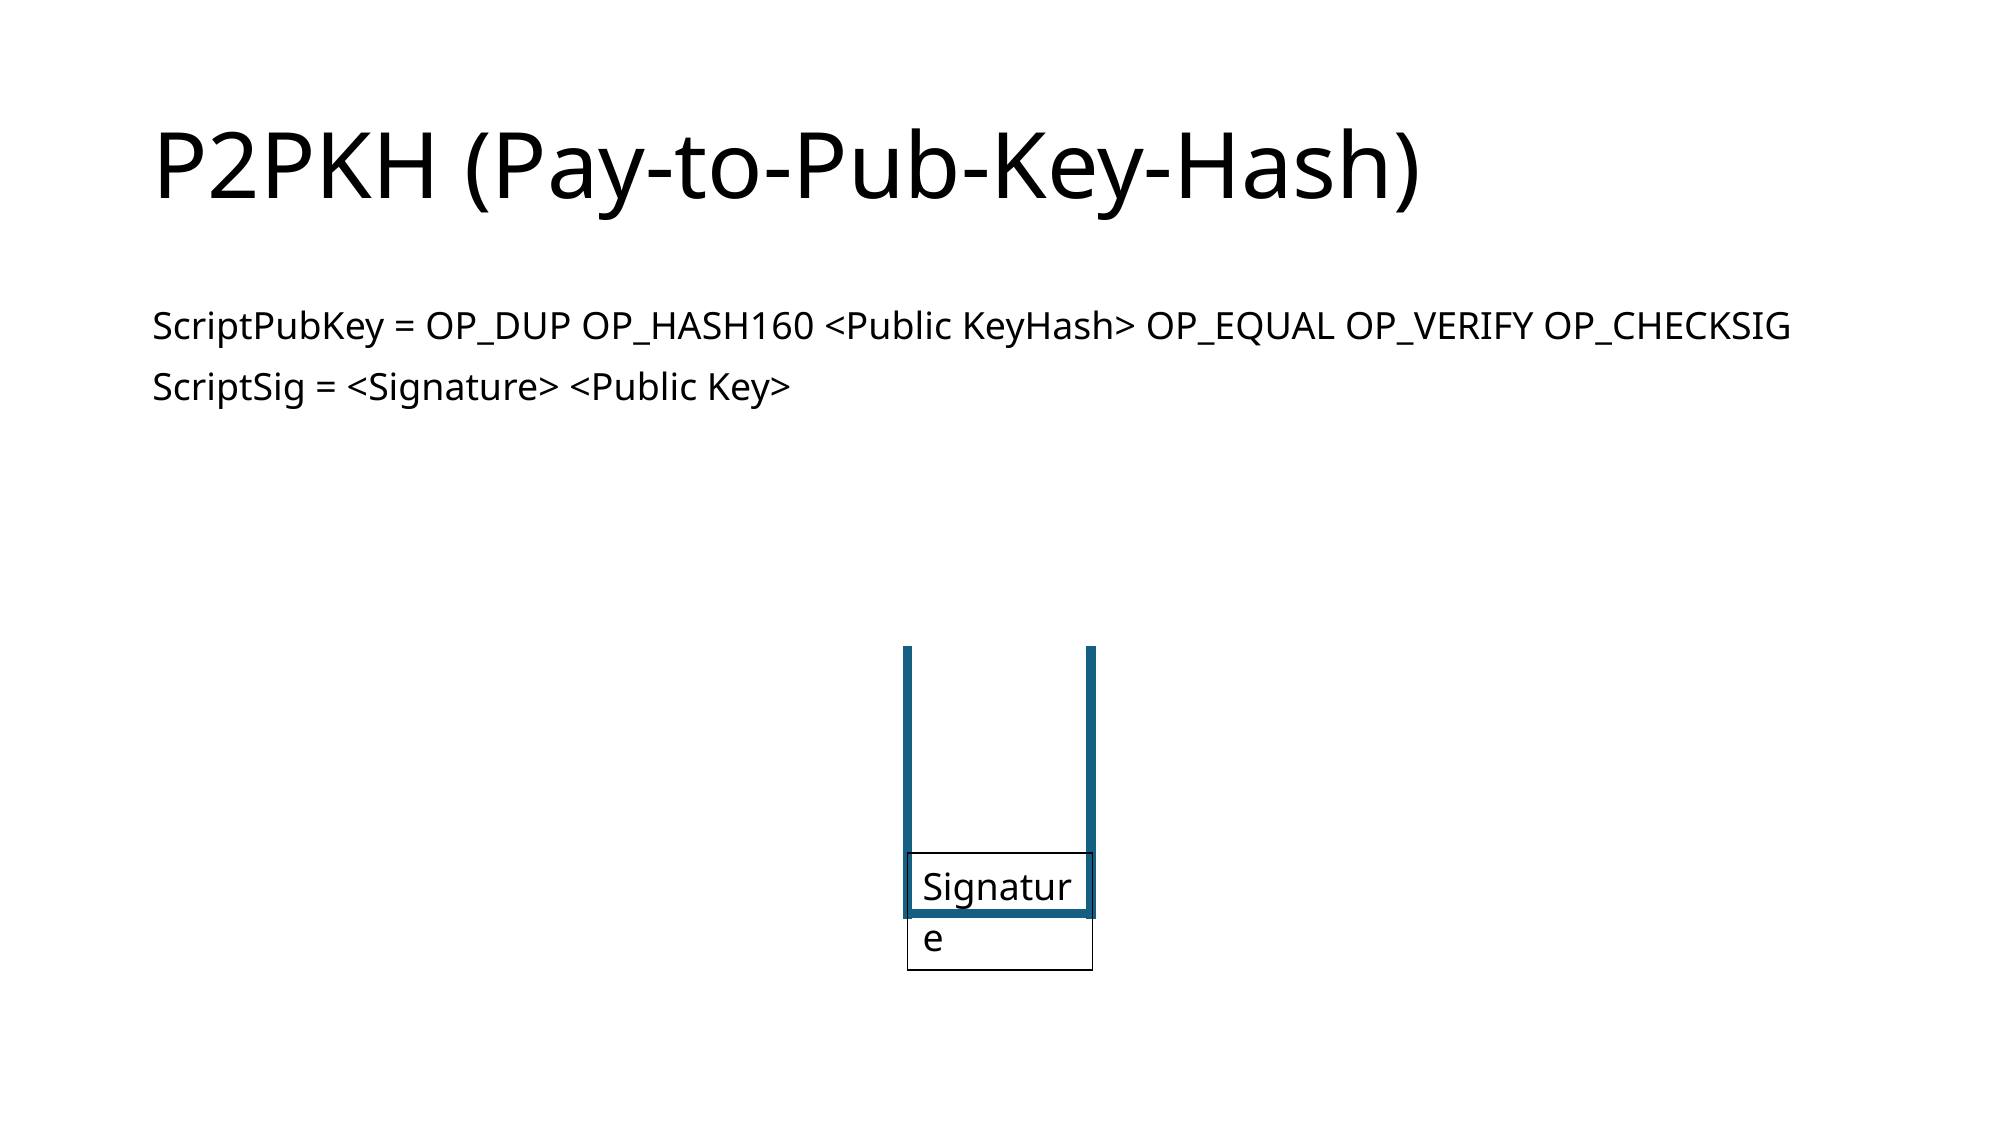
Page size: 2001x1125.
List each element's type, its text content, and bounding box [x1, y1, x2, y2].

table_header Signature [909, 854, 1090, 913]
table_header Signature [908, 915, 1092, 969]
list ScriptPubKey = OP_DUP OP_HASH160 <Public KeyHash> OP_EQUAL OP_VERIFY OP_CHECKSIG ScriptSig = <Signature> <Public Key> [137, 299, 1863, 1014]
title P2PKH (Pay-to-Pub-Key-Hash) [137, 59, 1863, 278]
